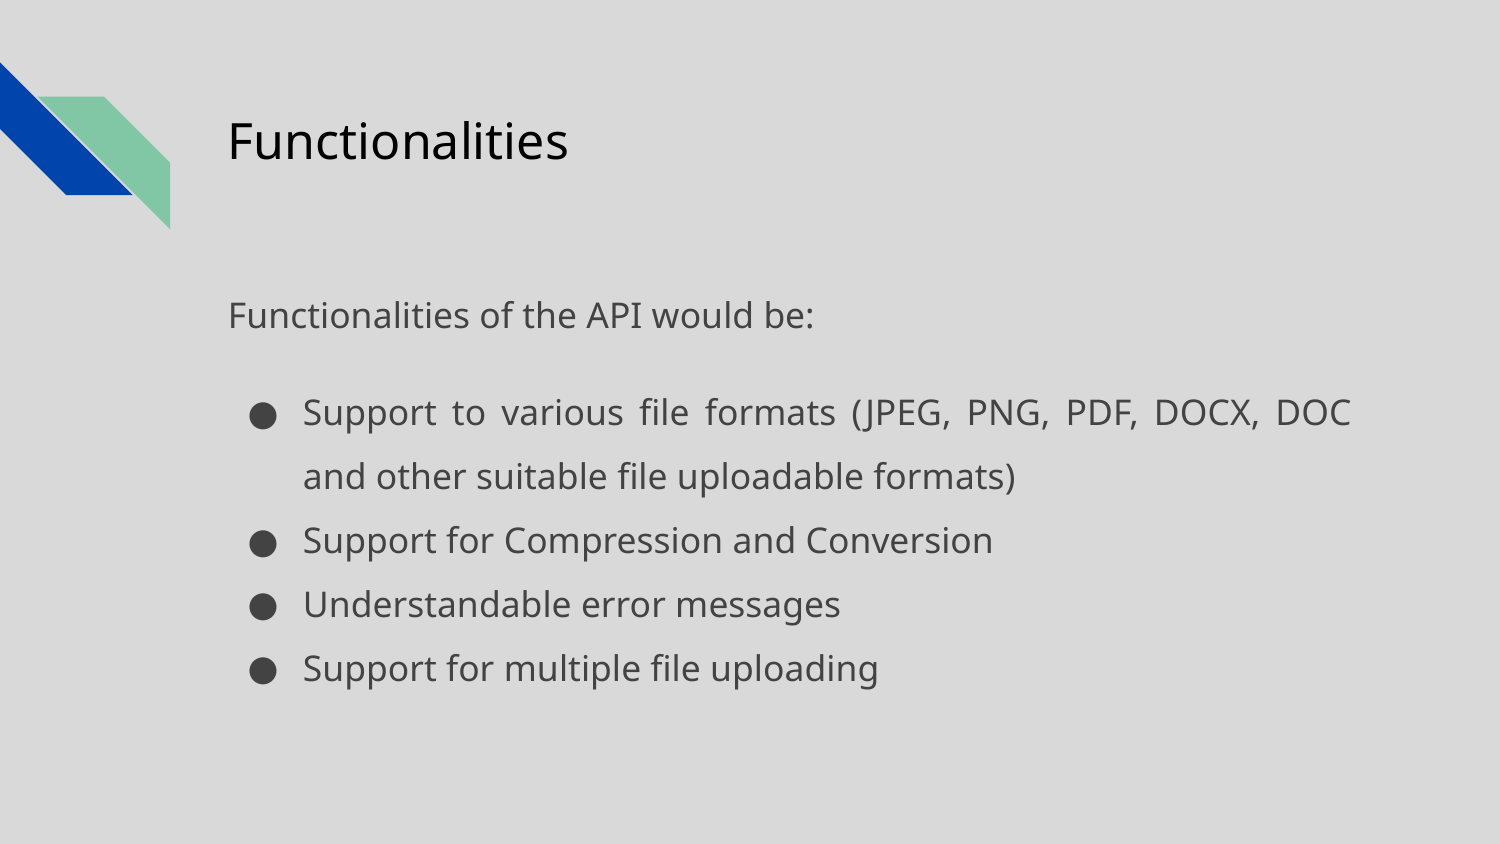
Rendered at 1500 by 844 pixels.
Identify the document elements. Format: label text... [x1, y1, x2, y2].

title Functionalities [212, 64, 1368, 215]
list Functionalities of the API would be: Support to various file formats (JPEG, PNG, PDF, DOCX, DOC and other suitable file uploadable formats) Support for Compression and Conversion Understandable error messages Support for multiple file uploading [212, 257, 1368, 735]
